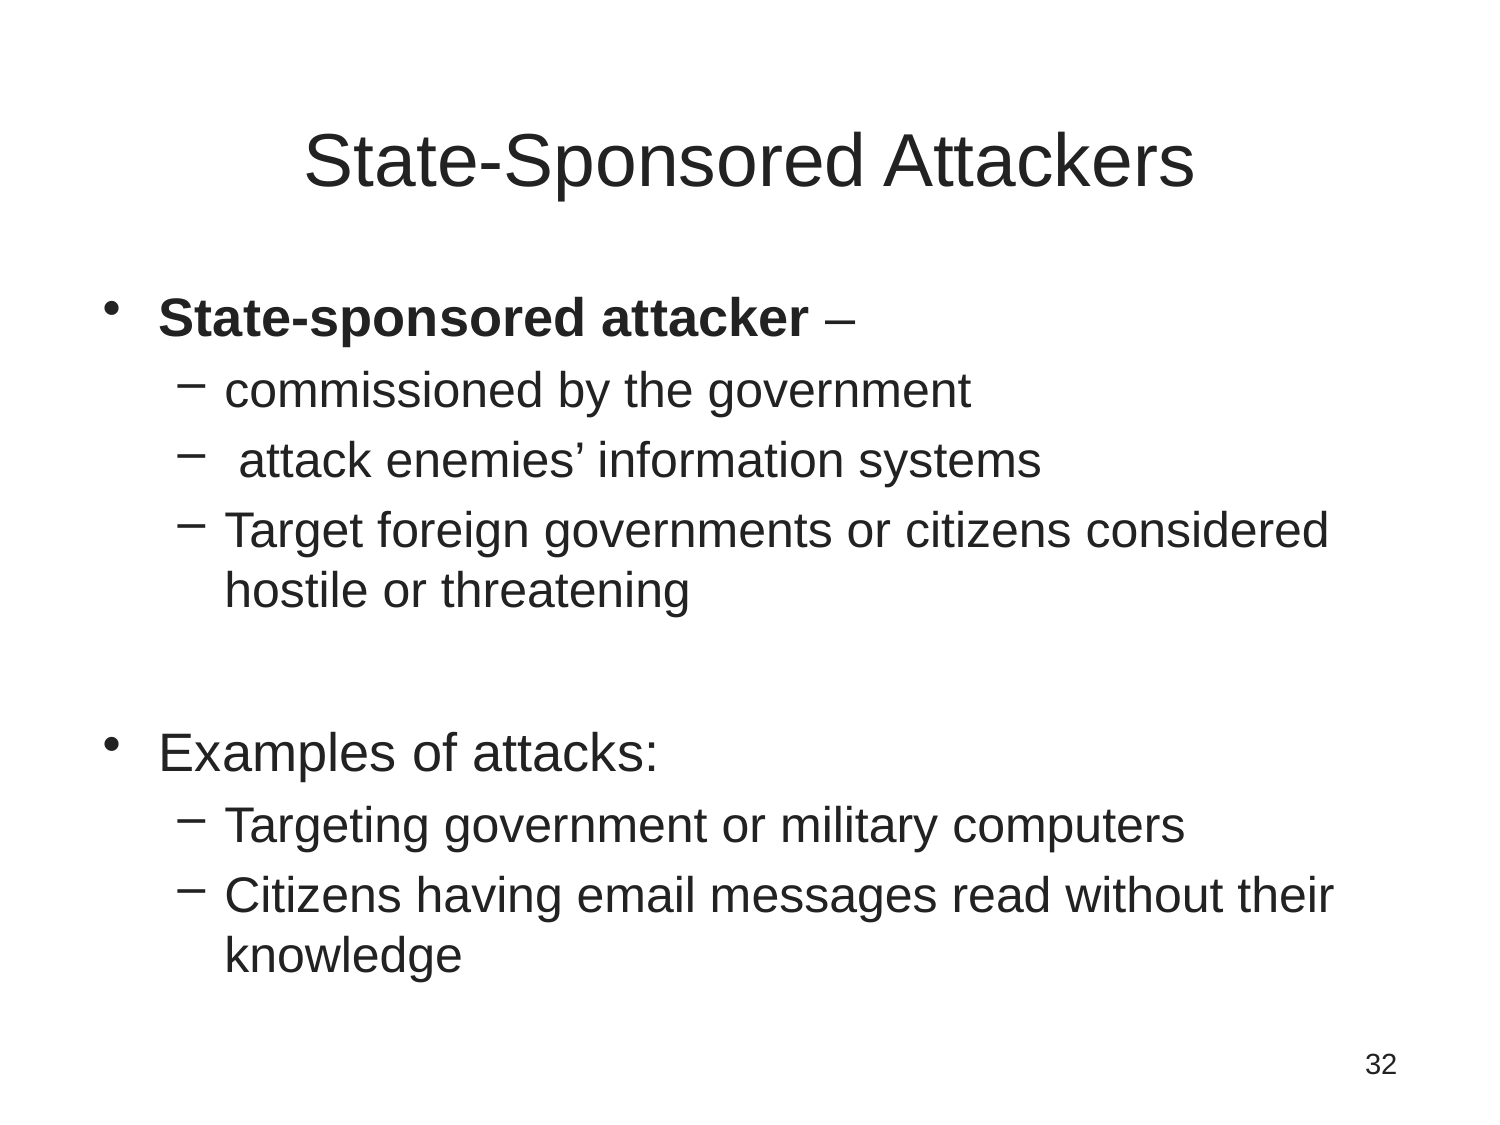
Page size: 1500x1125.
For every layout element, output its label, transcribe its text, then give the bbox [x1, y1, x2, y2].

list State-sponsored attacker – commissioned by the government attack enemies’ information systems Target foreign governments or citizens considered hostile or threatening Examples of attacks: Targeting government or military computers Citizens having email messages read without their knowledge [87, 275, 1413, 1025]
slide_number 32 [1324, 1037, 1413, 1101]
title State-Sponsored Attackers [87, 62, 1413, 250]
